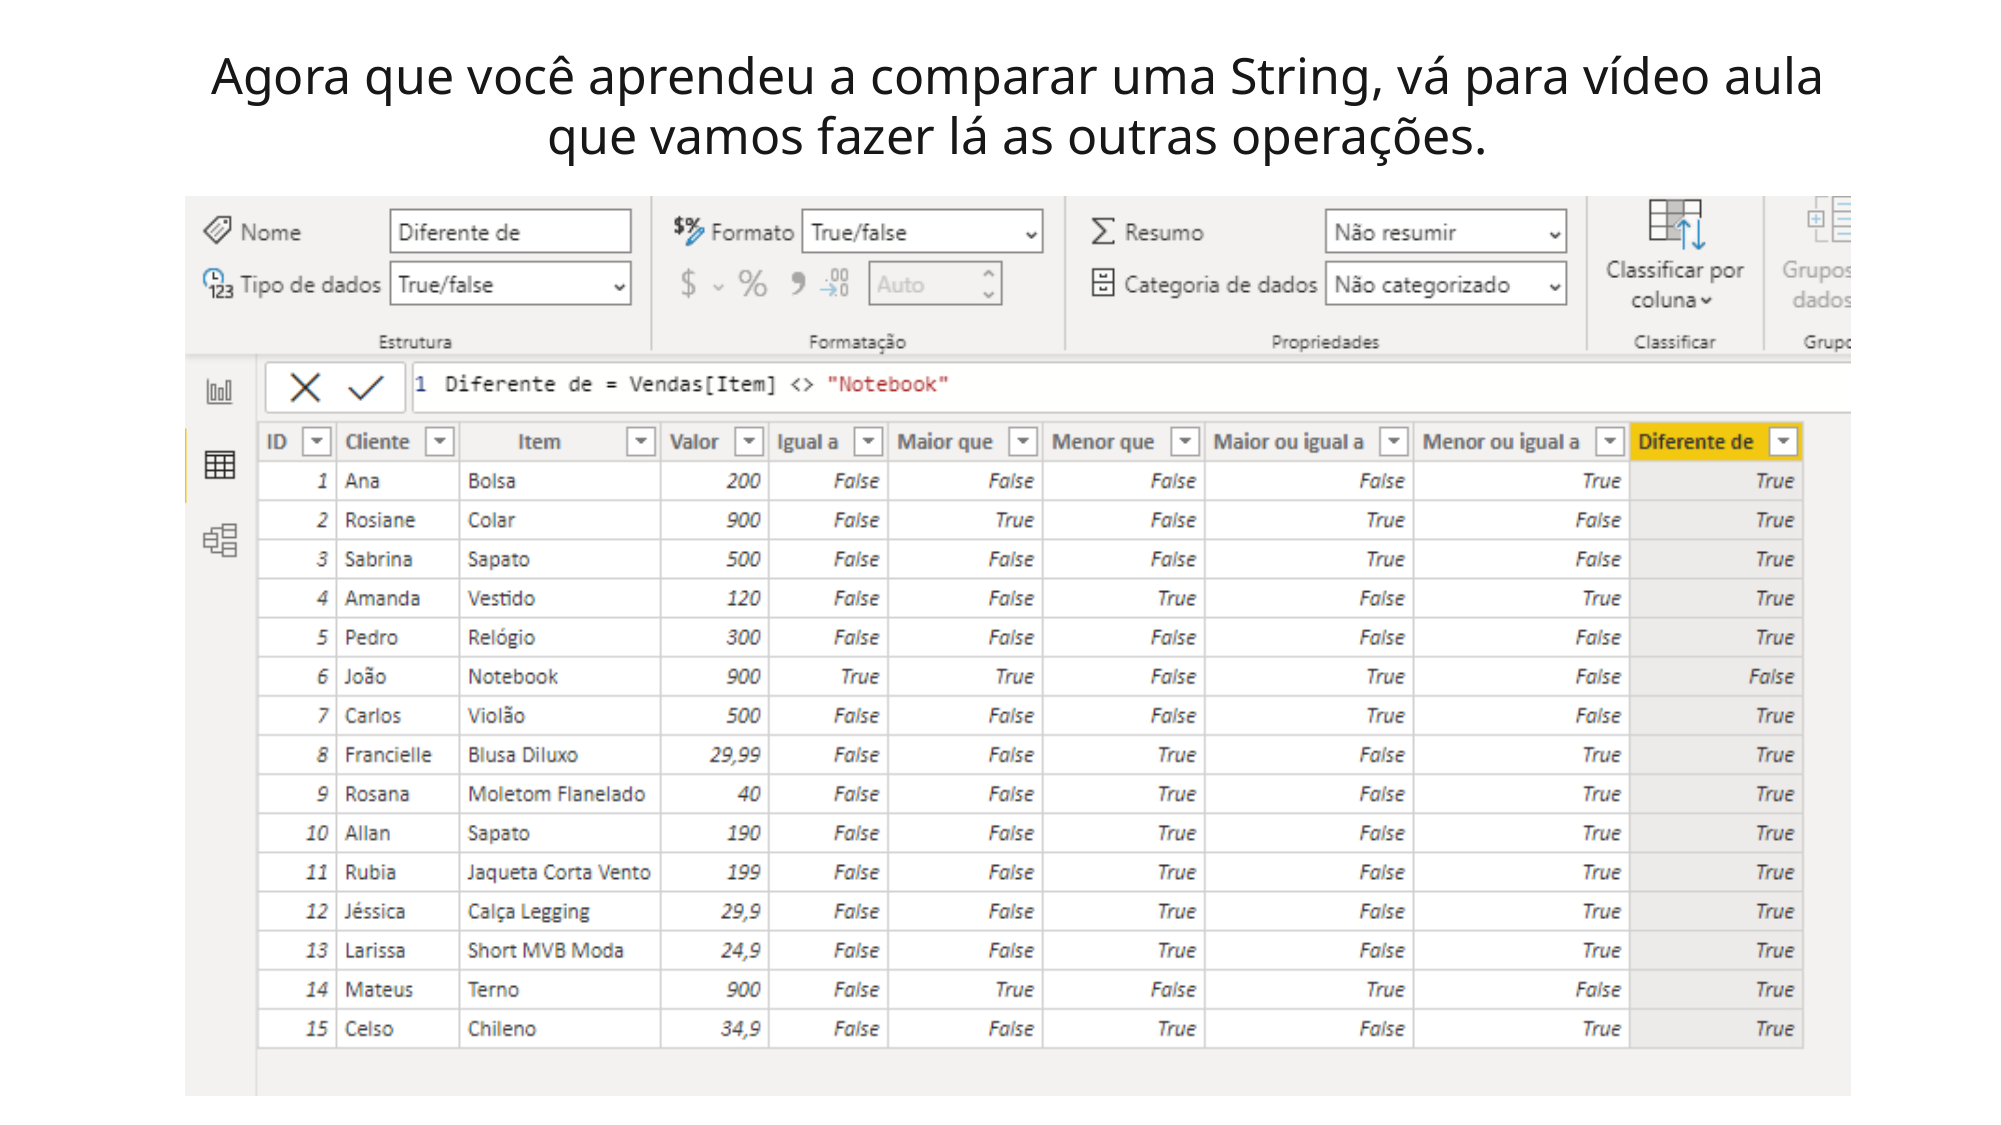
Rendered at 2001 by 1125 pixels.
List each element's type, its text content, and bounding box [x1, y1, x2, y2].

text_box Agora que você aprendeu a comparar uma String, vá para vídeo aula que vamos fazer lá as outras operações. [185, 37, 1851, 173]
picture [185, 196, 1851, 1096]
